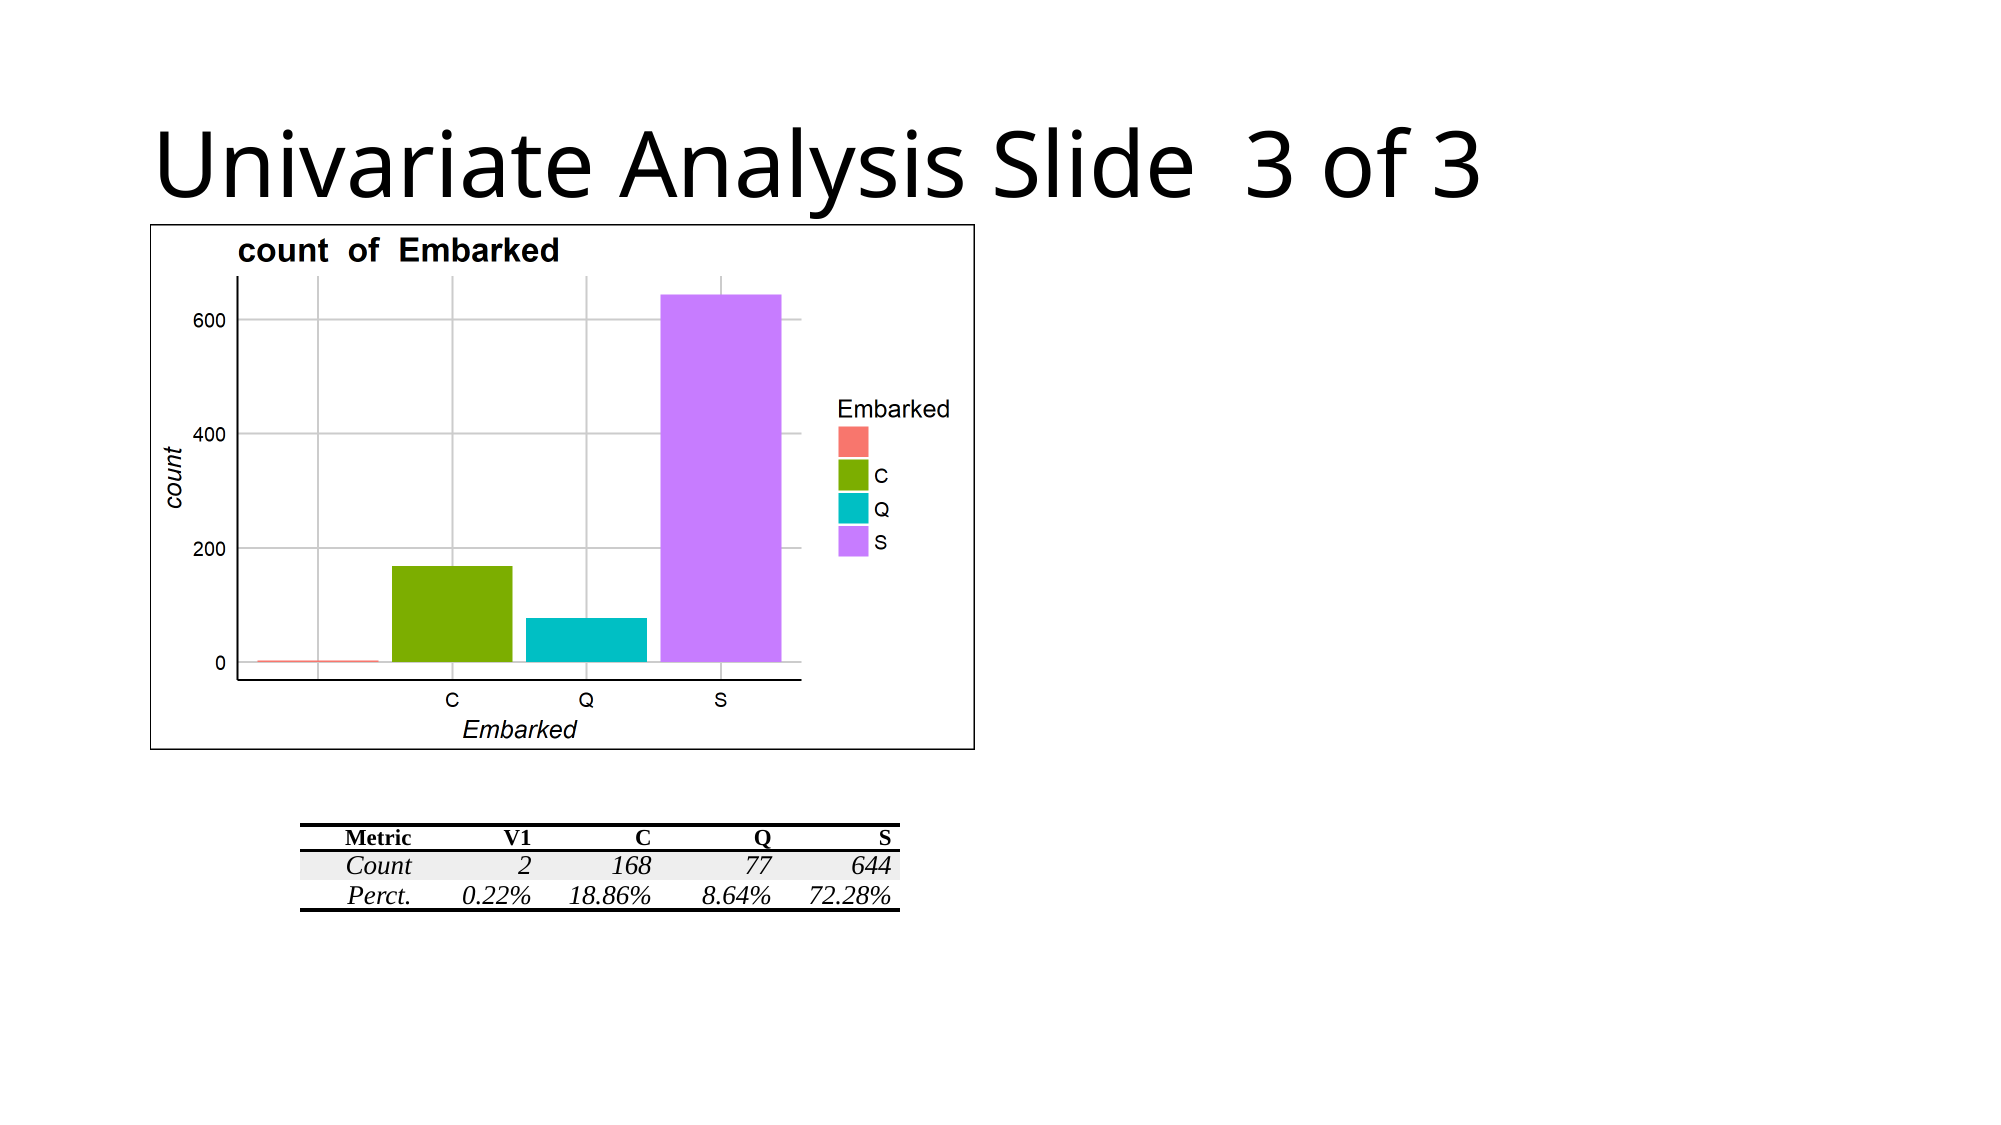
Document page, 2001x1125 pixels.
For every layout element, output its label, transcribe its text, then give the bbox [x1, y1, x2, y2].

title Univariate Analysis Slide 3 of 3 [137, 59, 1863, 277]
table_cell 168 [540, 852, 660, 880]
table_cell 2 [420, 852, 540, 880]
table_header C [540, 827, 660, 849]
table_cell 644 [780, 852, 900, 880]
table_cell 72.28% [780, 880, 900, 908]
table_header S [780, 827, 900, 849]
table_header Q [660, 827, 780, 849]
table_cell Count [300, 852, 420, 880]
table_cell 8.64% [660, 880, 780, 908]
table_cell 18.86% [540, 880, 660, 908]
table_header Metric [300, 827, 420, 849]
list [149, 224, 975, 750]
table_cell Perct. [300, 880, 420, 908]
table_cell 77 [660, 852, 780, 880]
table_cell 0.22% [420, 880, 540, 908]
table_header V1 [420, 827, 540, 849]
